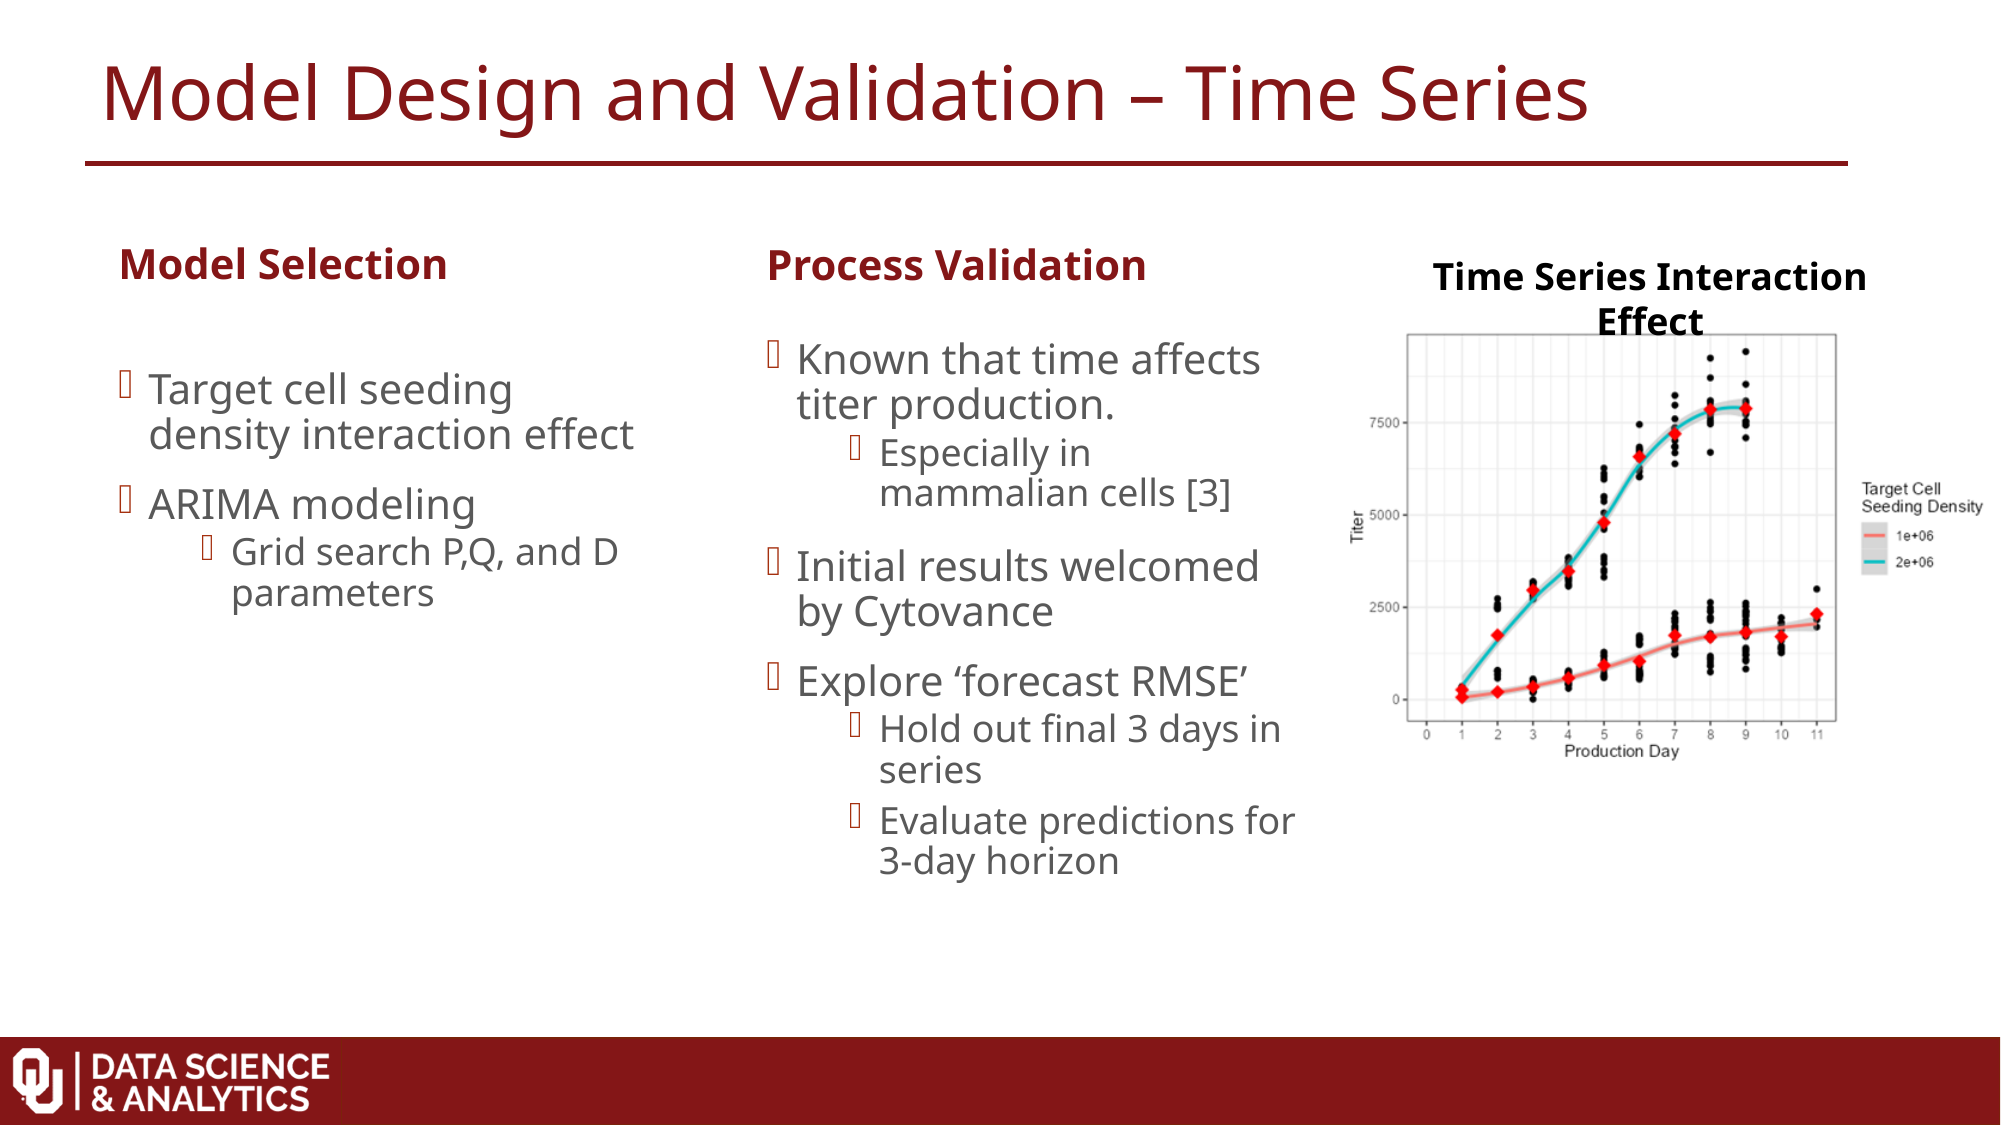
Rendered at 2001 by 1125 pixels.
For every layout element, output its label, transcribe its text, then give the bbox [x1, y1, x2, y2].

list Process Validation [751, 163, 1322, 297]
picture [0, 1037, 341, 1125]
list Model Selection [103, 163, 674, 296]
list Known that time affects titer production. Especially in mammalian cells [3] Initial results welcomed by Cytovance Explore ‘forecast RMSE’ Hold out final 3 days in series Evaluate predictions for 3-day horizon [751, 312, 1322, 910]
list Model Design and Validation – Time Series [85, 43, 1842, 150]
list Target cell seeding density interaction effect ARIMA modeling Grid search P,Q, and D parameters [103, 312, 674, 671]
text_box Time Series Interaction Effect [1390, 245, 1911, 275]
picture [1341, 275, 2000, 769]
